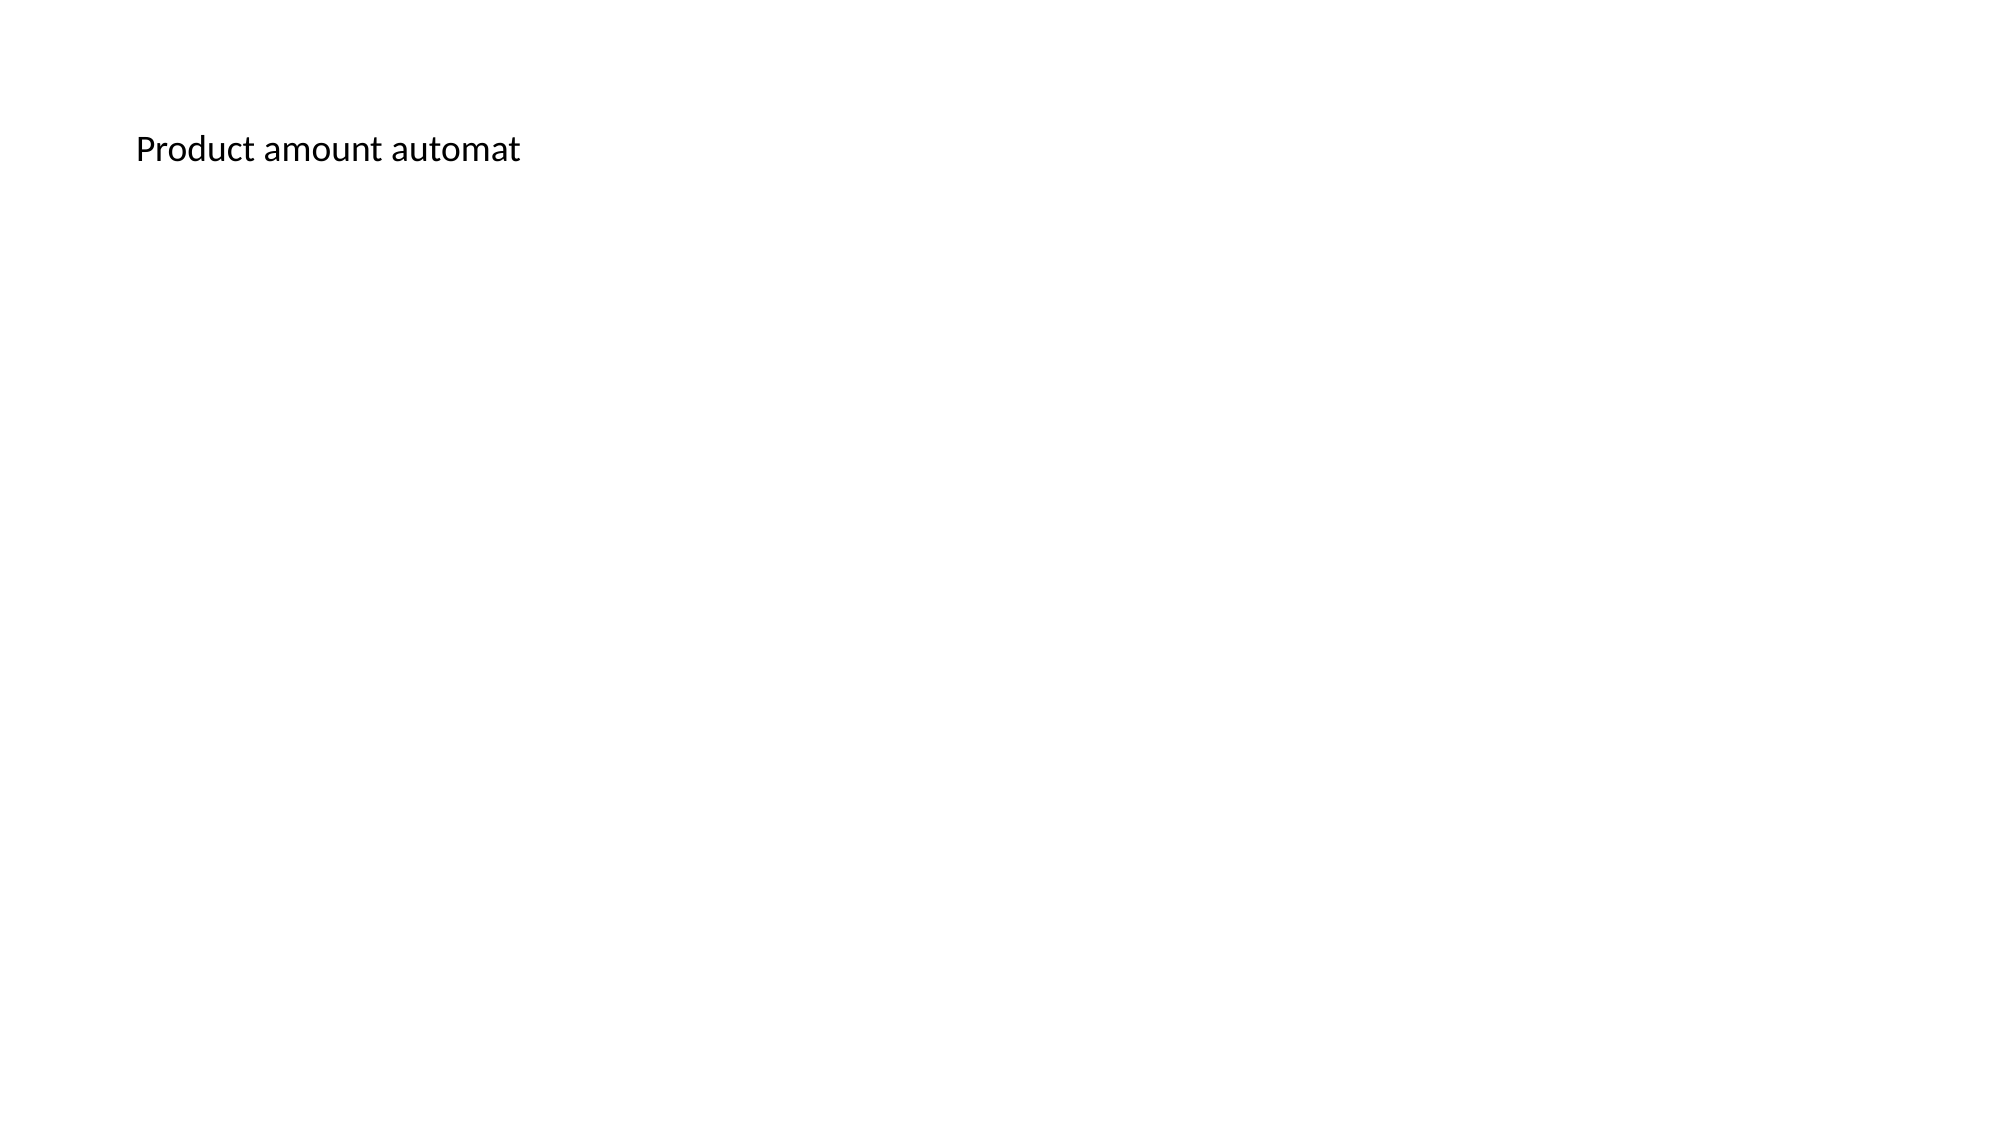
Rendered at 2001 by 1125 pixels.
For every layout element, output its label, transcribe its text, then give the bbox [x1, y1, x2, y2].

text_box Product amount automat [121, 116, 1670, 177]
